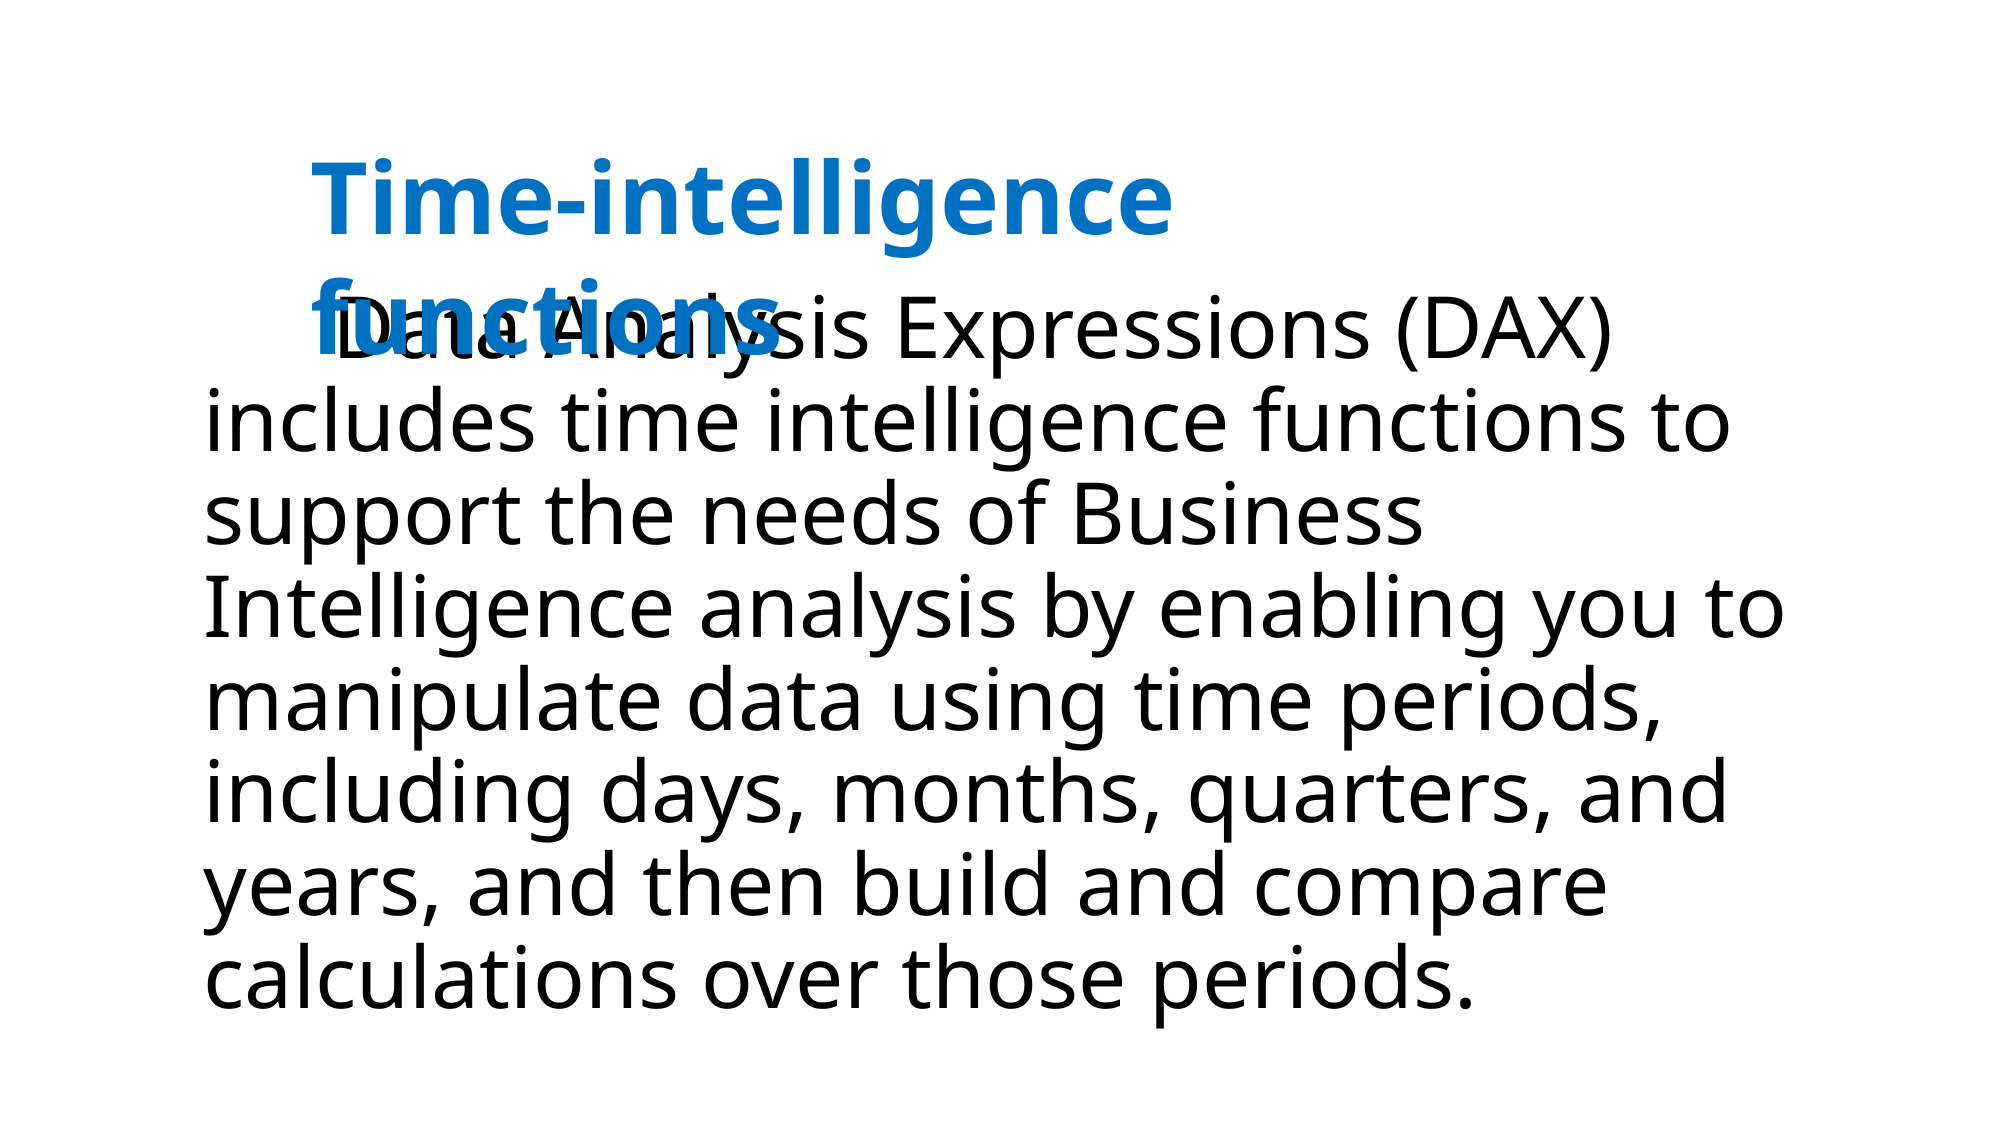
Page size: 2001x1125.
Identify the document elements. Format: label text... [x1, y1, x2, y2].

text_box Time-intelligence functions [300, 124, 1202, 385]
list Data Analysis Expressions (DAX) includes time intelligence functions to support the needs of Business Intelligence analysis by enabling you to manipulate data using time periods, including days, months, quarters, and years, and then build and compare calculations over those periods. [188, 277, 1921, 1043]
